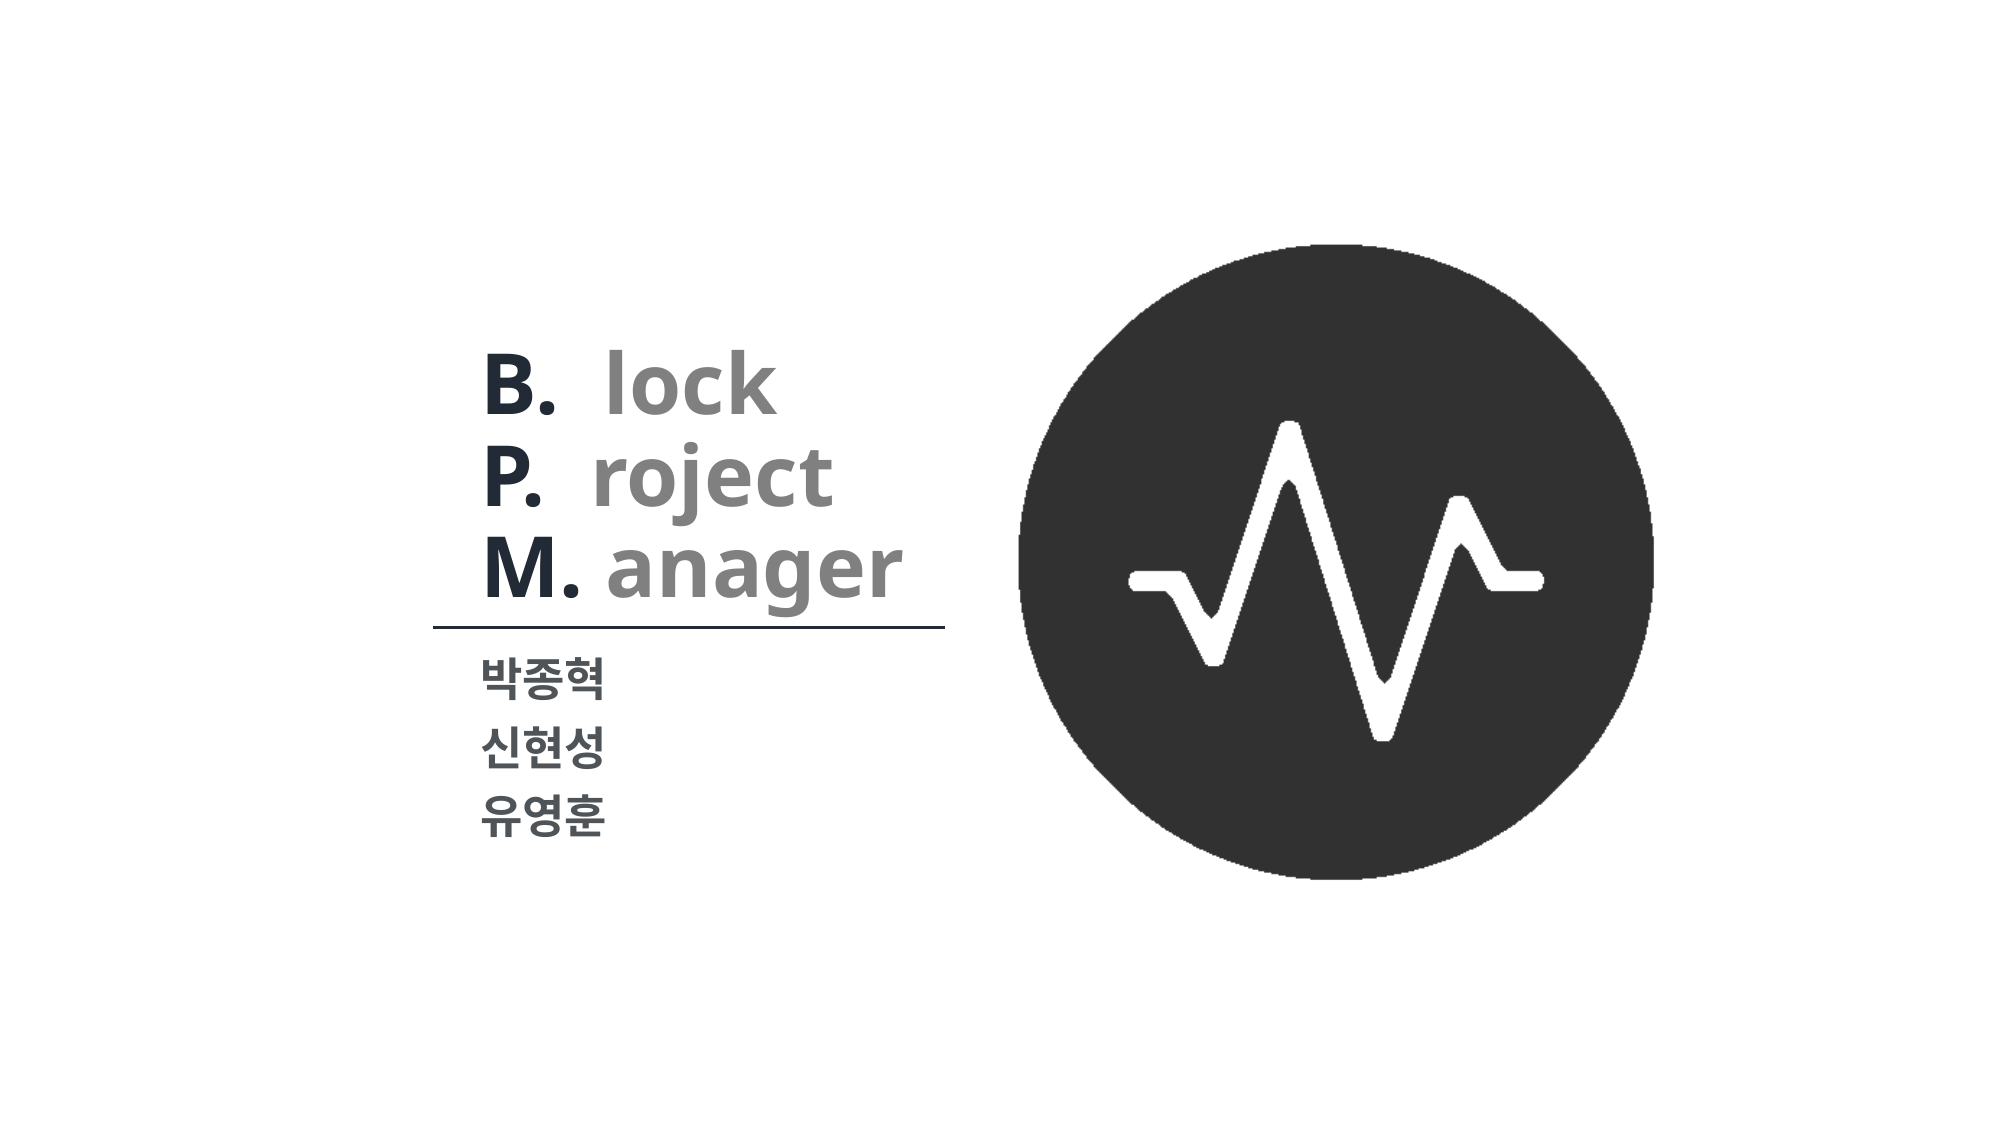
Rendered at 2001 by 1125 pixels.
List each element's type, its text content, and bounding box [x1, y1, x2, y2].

text_box 박종혁 신현성 유영훈 [466, 649, 635, 862]
picture [967, 193, 1706, 932]
title B. lock P. roject M. anager [466, 289, 924, 623]
